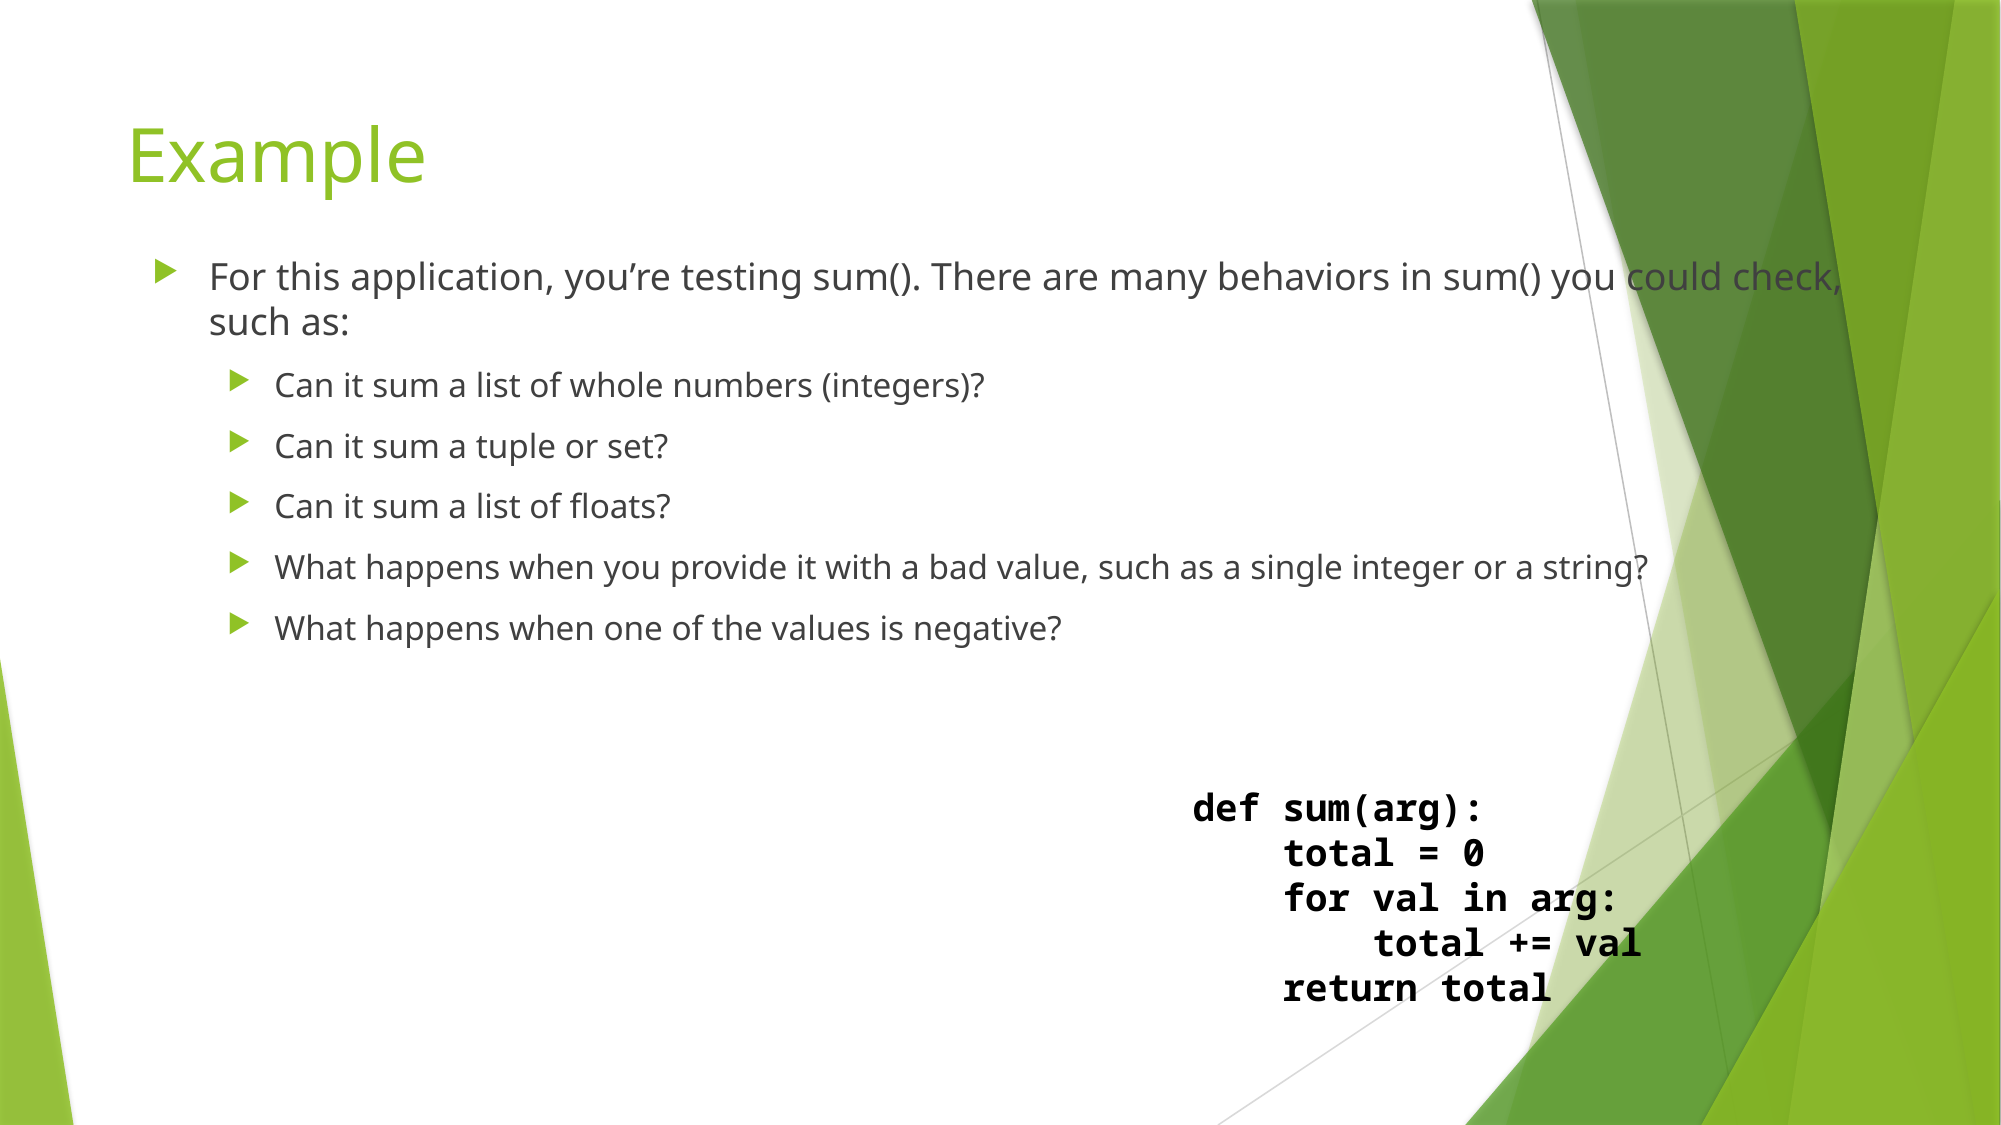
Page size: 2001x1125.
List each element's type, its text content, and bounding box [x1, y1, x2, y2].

text_box def sum(arg): total = 0 for val in arg: total += val return total [1177, 776, 1821, 1016]
title Example [111, 99, 1522, 317]
list For this application, you’re testing sum(). There are many behaviors in sum() you could check, such as: Can it sum a list of whole numbers (integers)? Can it sum a tuple or set? Can it sum a list of floats? What happens when you provide it with a bad value, such as a single integer or a string? What happens when one of the values is negative? [137, 245, 1863, 960]
